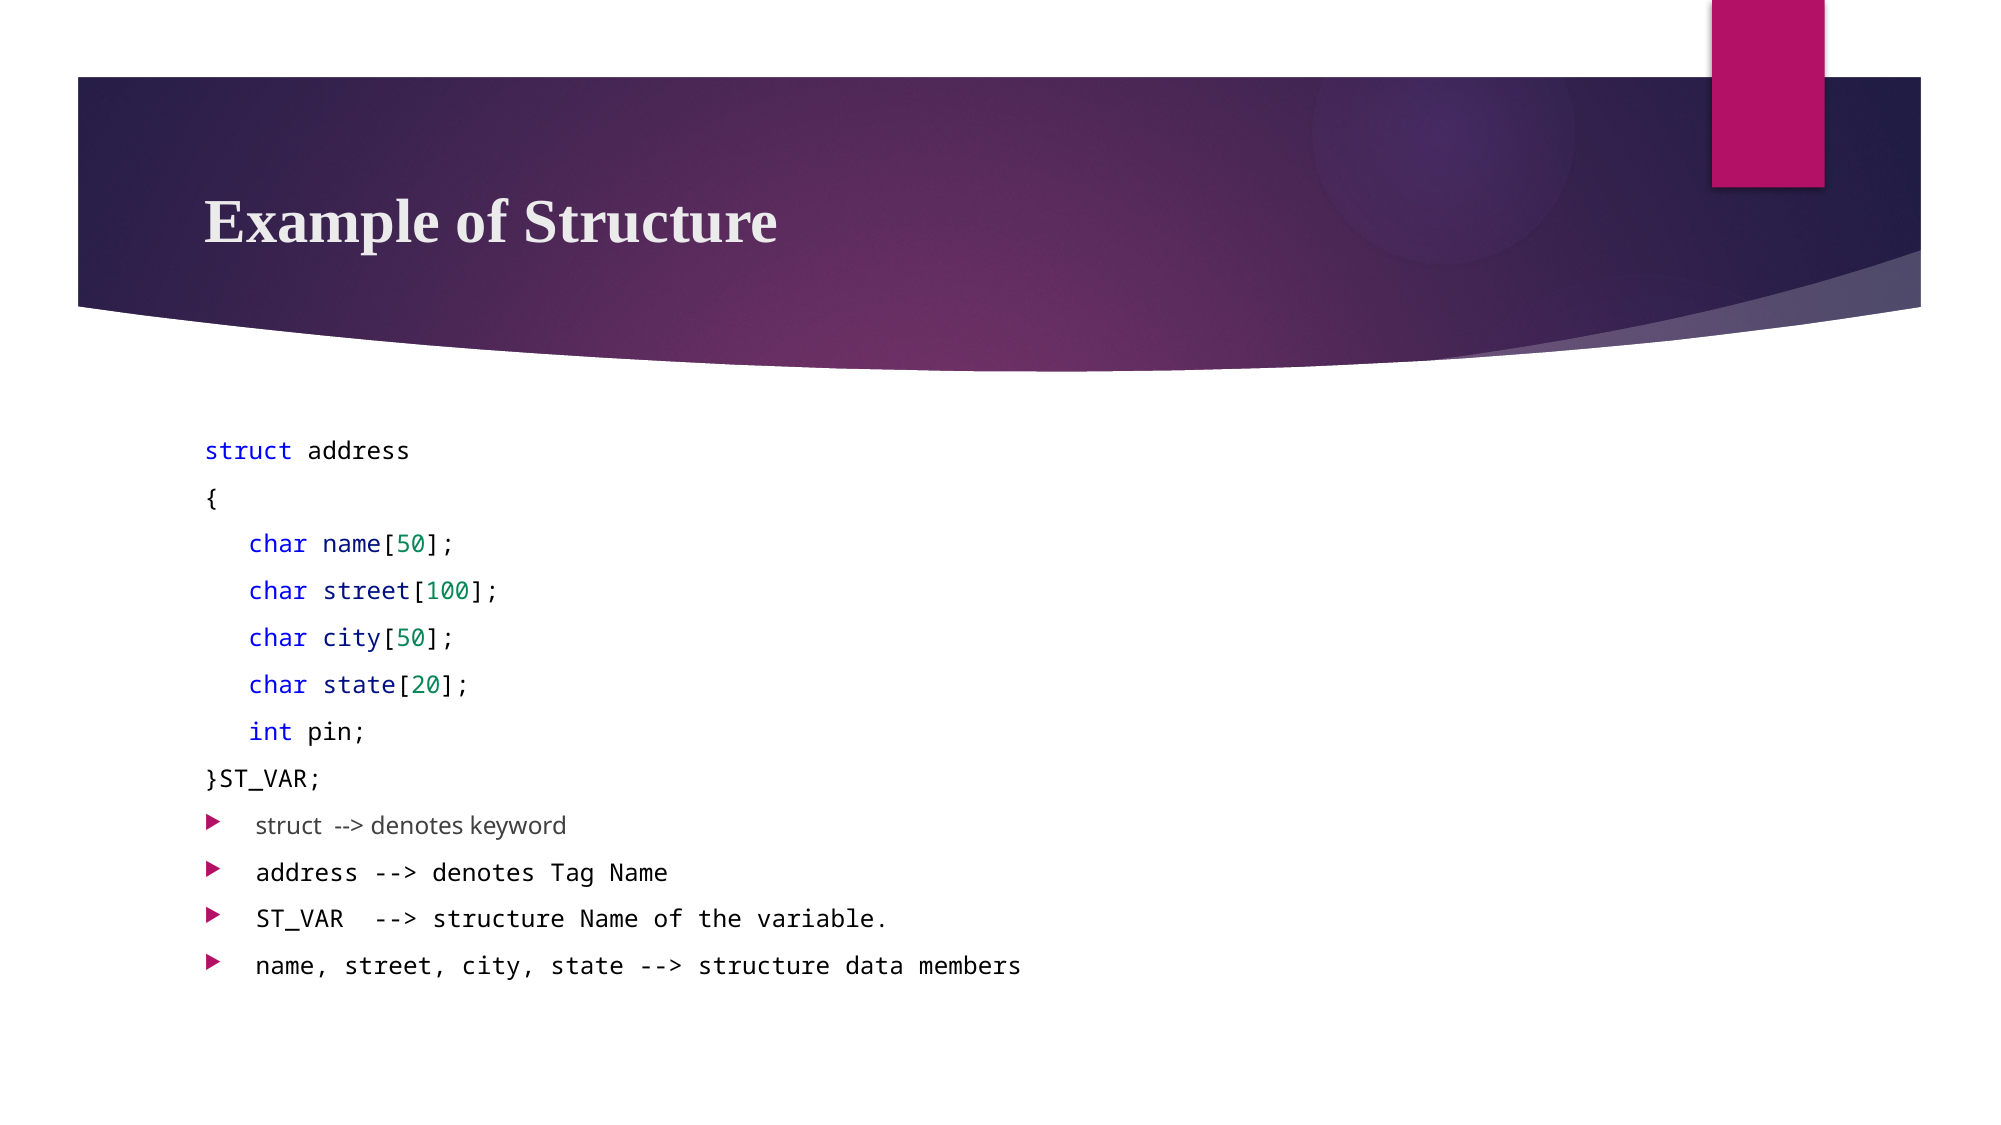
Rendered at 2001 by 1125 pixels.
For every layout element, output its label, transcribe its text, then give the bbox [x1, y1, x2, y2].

list struct address { char name[50]; char street[100]; char city[50]; char state[20]; int pin; }ST_VAR; struct --> denotes keyword address --> denotes Tag Name ST_VAR --> structure Name of the variable. name, street, city, state --> structure data members [189, 427, 1638, 988]
title Example of Structure [189, 159, 1627, 276]
